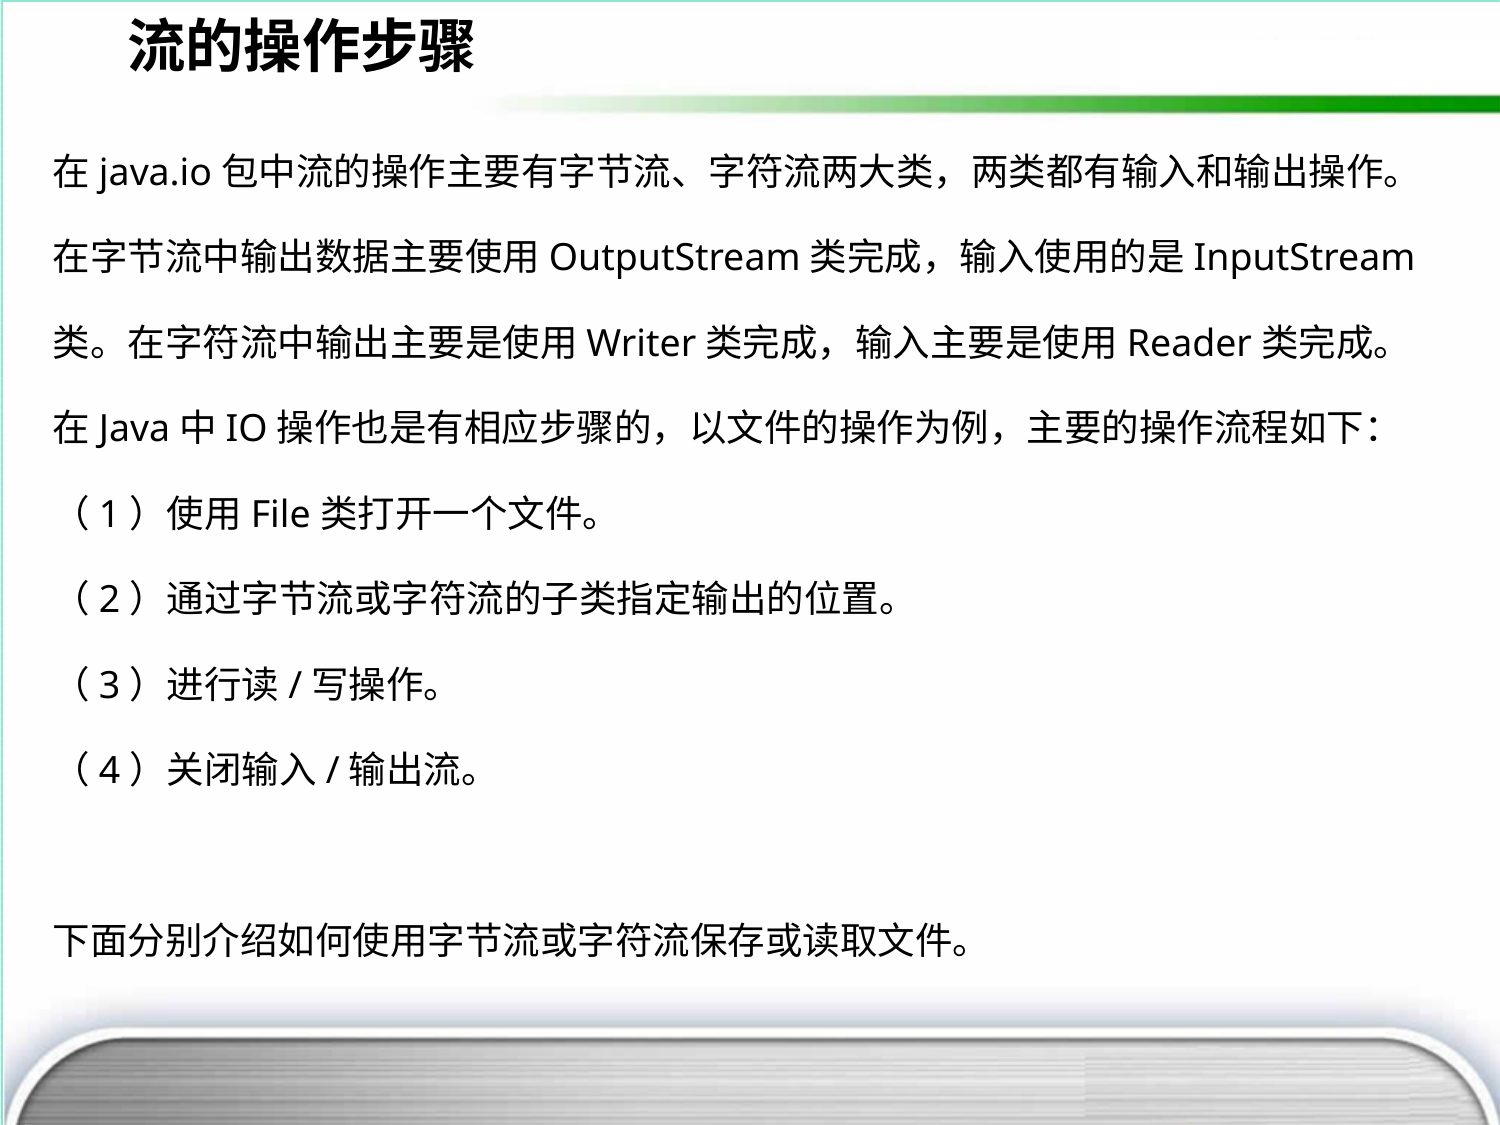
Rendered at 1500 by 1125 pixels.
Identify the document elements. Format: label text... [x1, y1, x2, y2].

text_box 在java.io包中流的操作主要有字节流、字符流两大类，两类都有输入和输出操作。在字节流中输出数据主要使用OutputStream类完成，输入使用的是InputStream类。在字符流中输出主要是使用Writer类完成，输入主要是使用Reader类完成。 在Java中IO操作也是有相应步骤的，以文件的操作为例，主要的操作流程如下： （1）使用File类打开一个文件。 （2）通过字节流或字符流的子类指定输出的位置。 （3）进行读/写操作。 （4）关闭输入/输出流。 下面分别介绍如何使用字节流或字符流保存或读取文件。 [37, 99, 1443, 970]
picture [0, 0, 1500, 1125]
title 流的操作步骤 [112, 12, 1388, 75]
